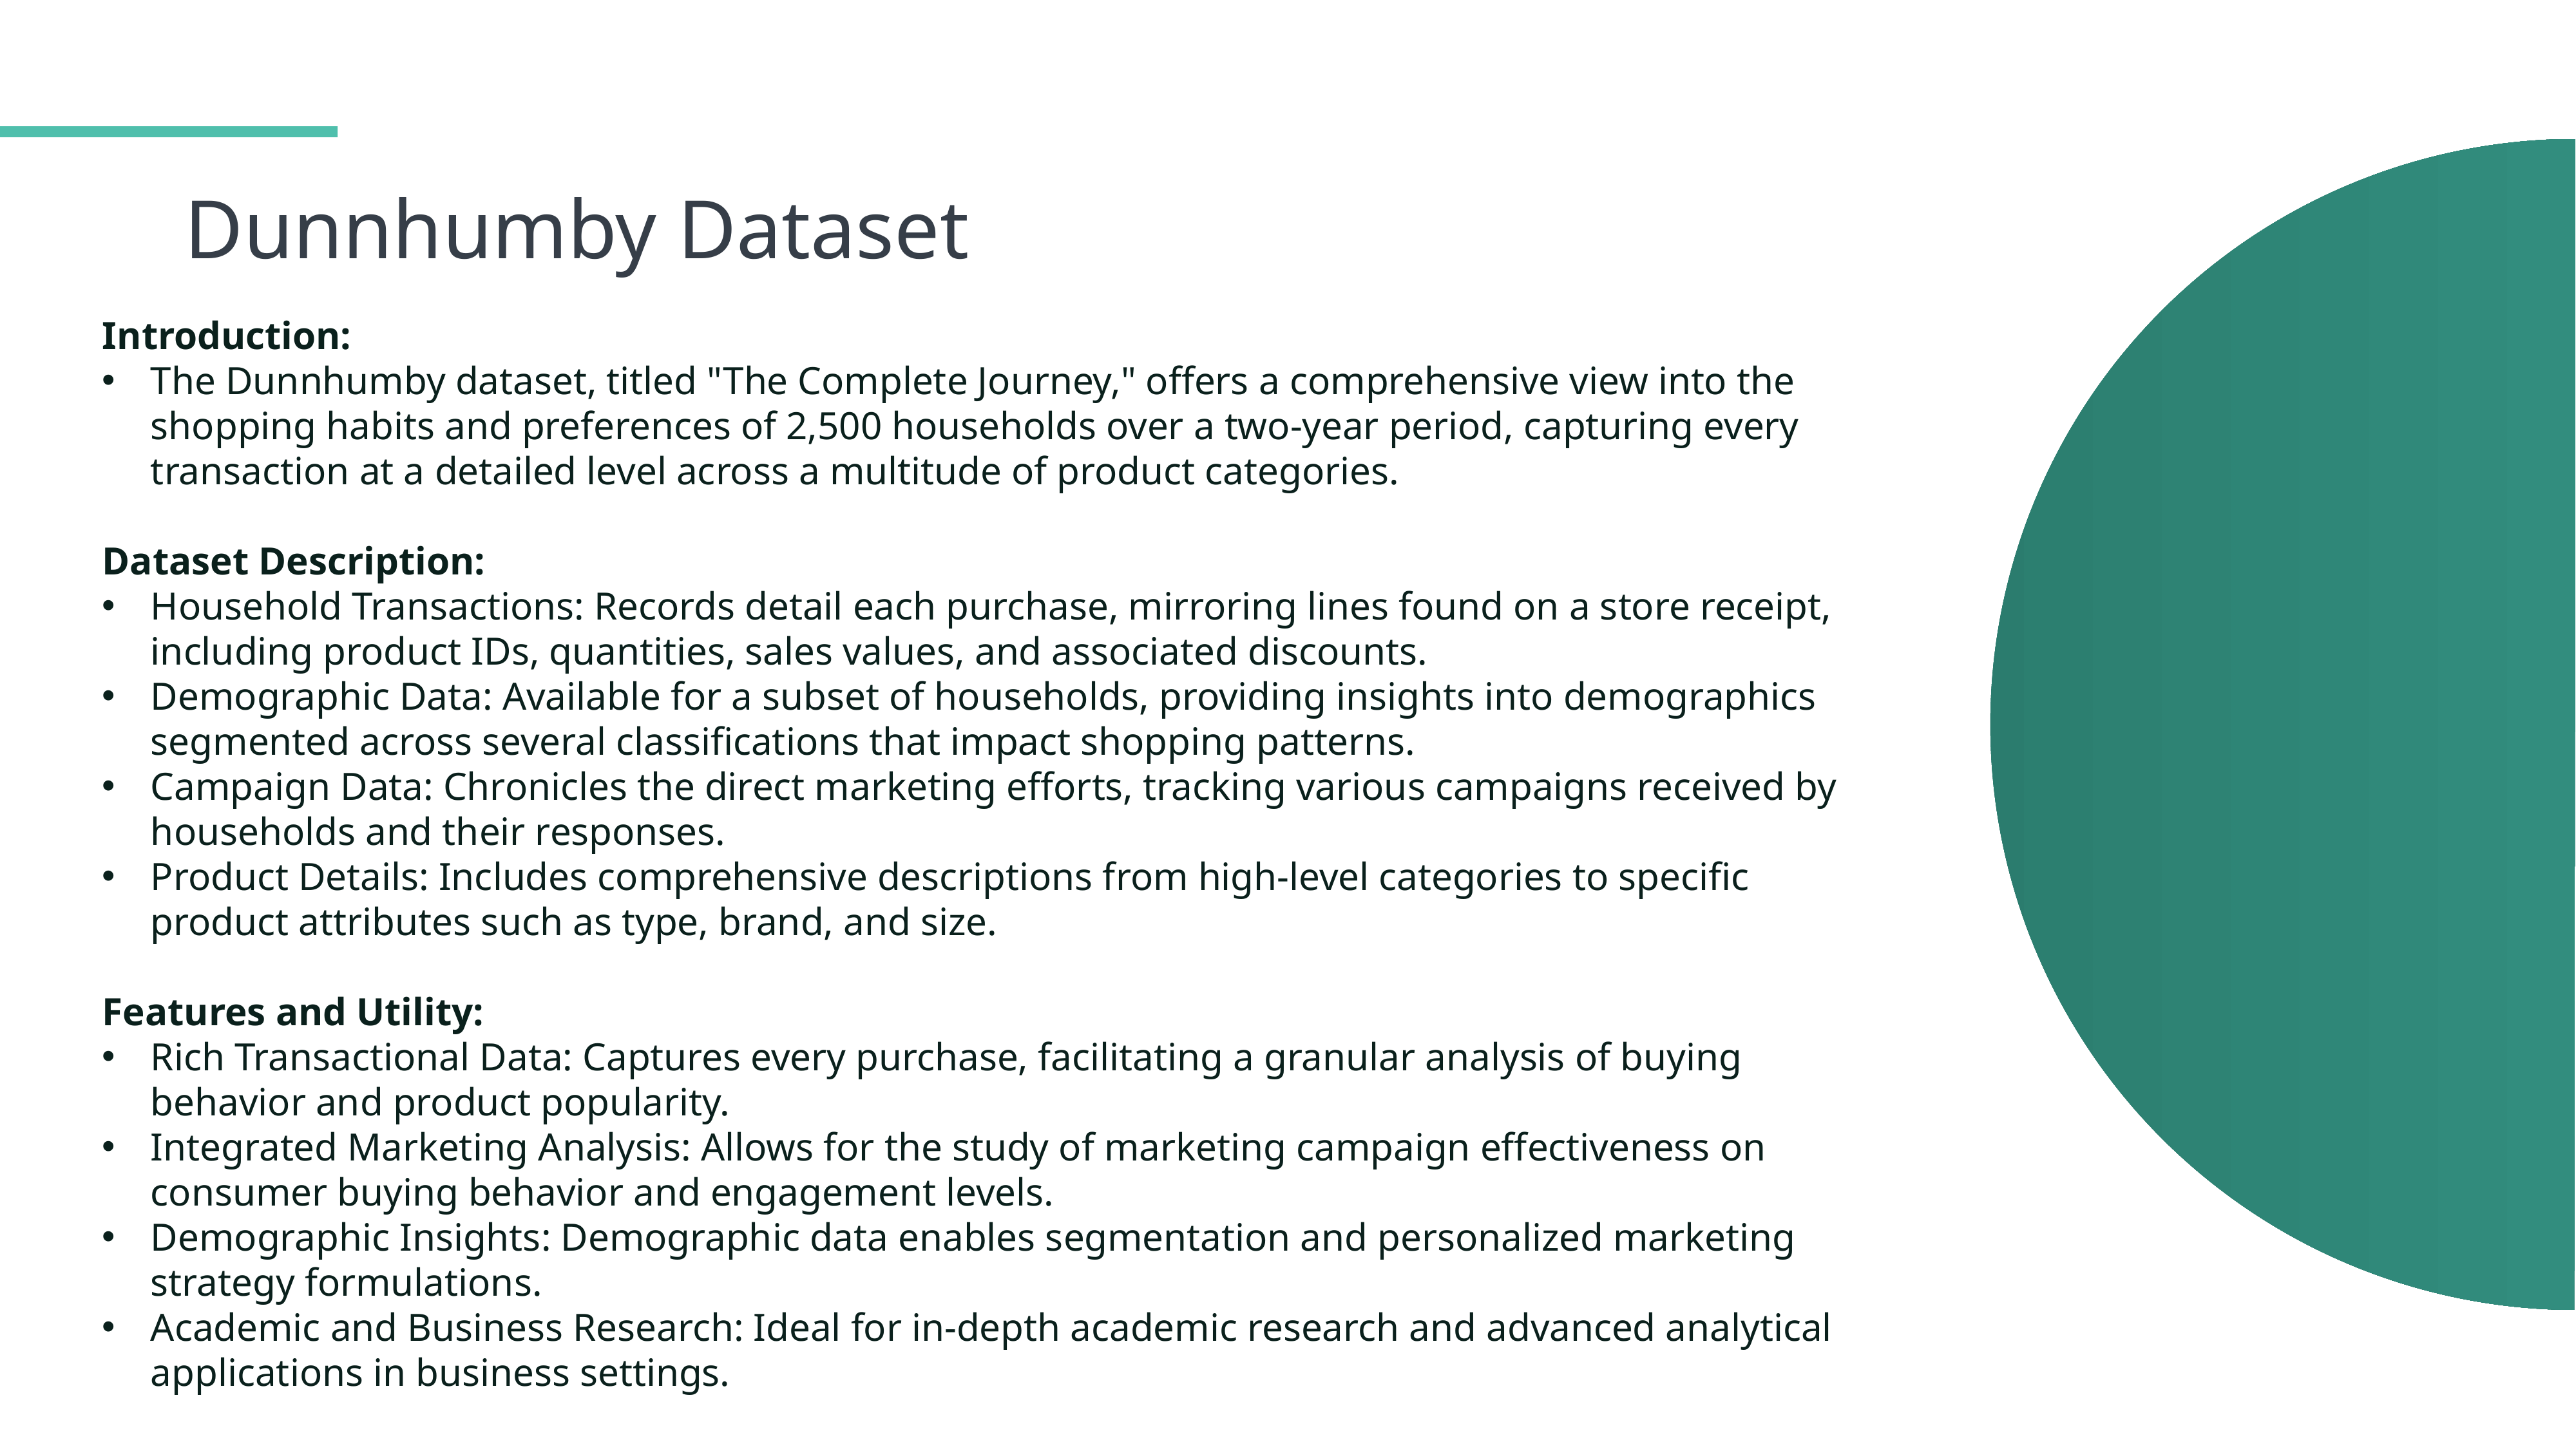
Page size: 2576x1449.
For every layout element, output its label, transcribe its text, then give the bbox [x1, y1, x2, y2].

text_box Introduction: The Dunnhumby dataset, titled "The Complete Journey," offers a comprehensive view into the shopping habits and preferences of 2,500 households over a two-year period, capturing every transaction at a detailed level across a multitude of product categories. Dataset Description: Household Transactions: Records detail each purchase, mirroring lines found on a store receipt, including product IDs, quantities, sales values, and associated discounts. Demographic Data: Available for a subset of households, providing insights into demographics segmented across several classifications that impact shopping patterns. Campaign Data: Chronicles the direct marketing efforts, tracking various campaigns received by households and their responses. Product Details: Includes comprehensive descriptions from high-level categories to specific product attributes such as type, brand, and size. Features and Utility: Rich Transactional Data: Captures every purchase, facilitating a granular analysis of buying behavior and product popularity. Integrated Marketing Analysis: Allows for the study of marketing campaign effectiveness on consumer buying behavior and engagement levels. Demographic Insights: Demographic data enables segmentation and personalized marketing strategy formulations. Academic and Business Research: Ideal for in-depth academic research and advanced analytical applications in business settings. [92, 307, 1889, 1399]
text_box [0, 126, 1404, 446]
text_box [1989, 138, 2576, 1311]
